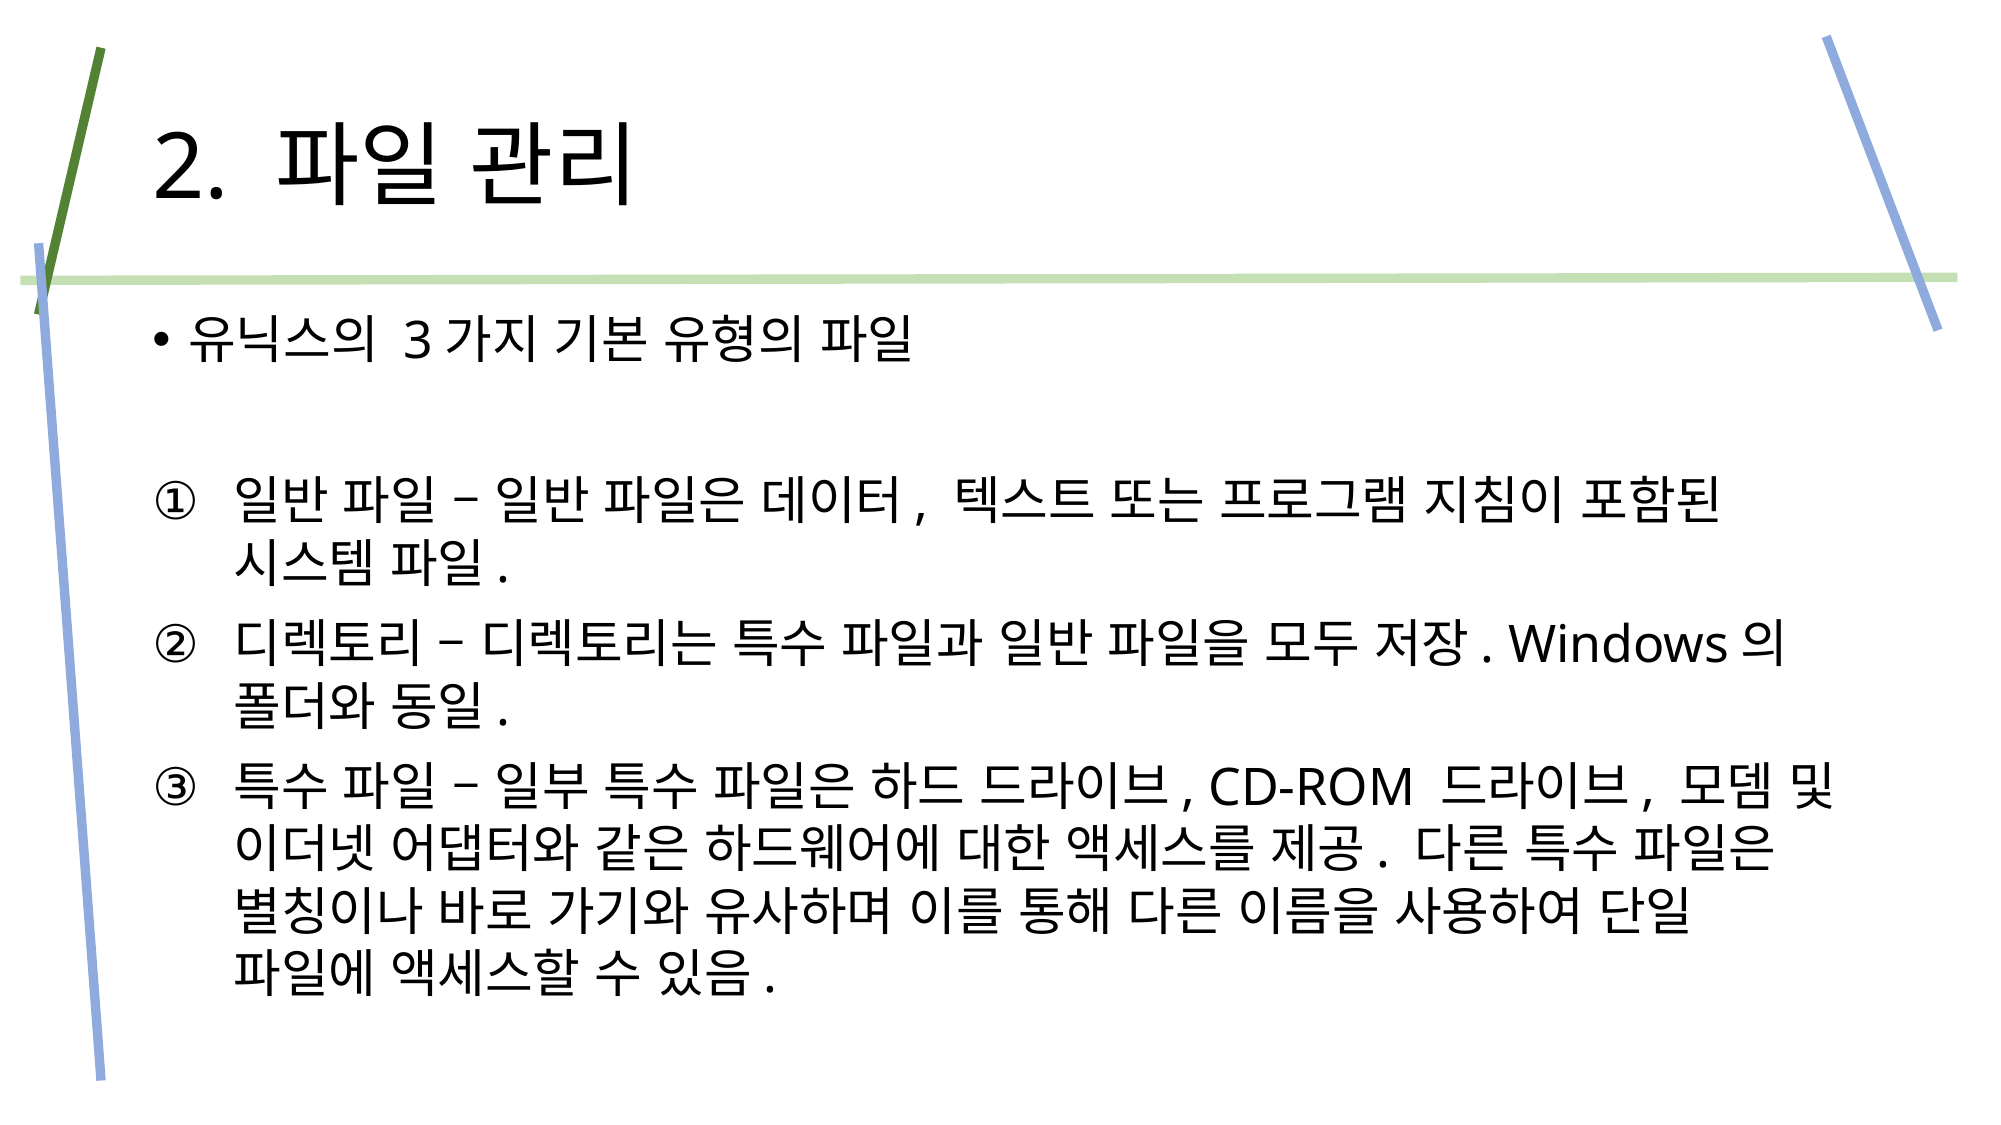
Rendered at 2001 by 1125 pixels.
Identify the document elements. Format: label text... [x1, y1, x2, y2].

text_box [101, 277, 1826, 281]
list 유닉스의 3가지 기본 유형의 파일 일반 파일 – 일반 파일은 데이터, 텍스트 또는 프로그램 지침이 포함된 시스템 파일. 디렉토리 – 디렉토리는 특수 파일과 일반 파일을 모두 저장. Windows의 폴더와 동일. 특수 파일 – 일부 특수 파일은 하드 드라이브, CD-ROM 드라이브, 모뎀 및 이더넷 어댑터와 같은 하드웨어에 대한 액세스를 제공. 다른 특수 파일은 별칭이나 바로 가기와 유사하며 이를 통해 다른 이름을 사용하여 단일 파일에 액세스할 수 있음. [137, 299, 1863, 1014]
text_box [1939, 277, 1958, 281]
title 2. 파일 관리 [137, 59, 1826, 275]
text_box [38, 47, 101, 243]
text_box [1826, 36, 1939, 331]
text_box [38, 243, 101, 1081]
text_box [20, 277, 38, 281]
